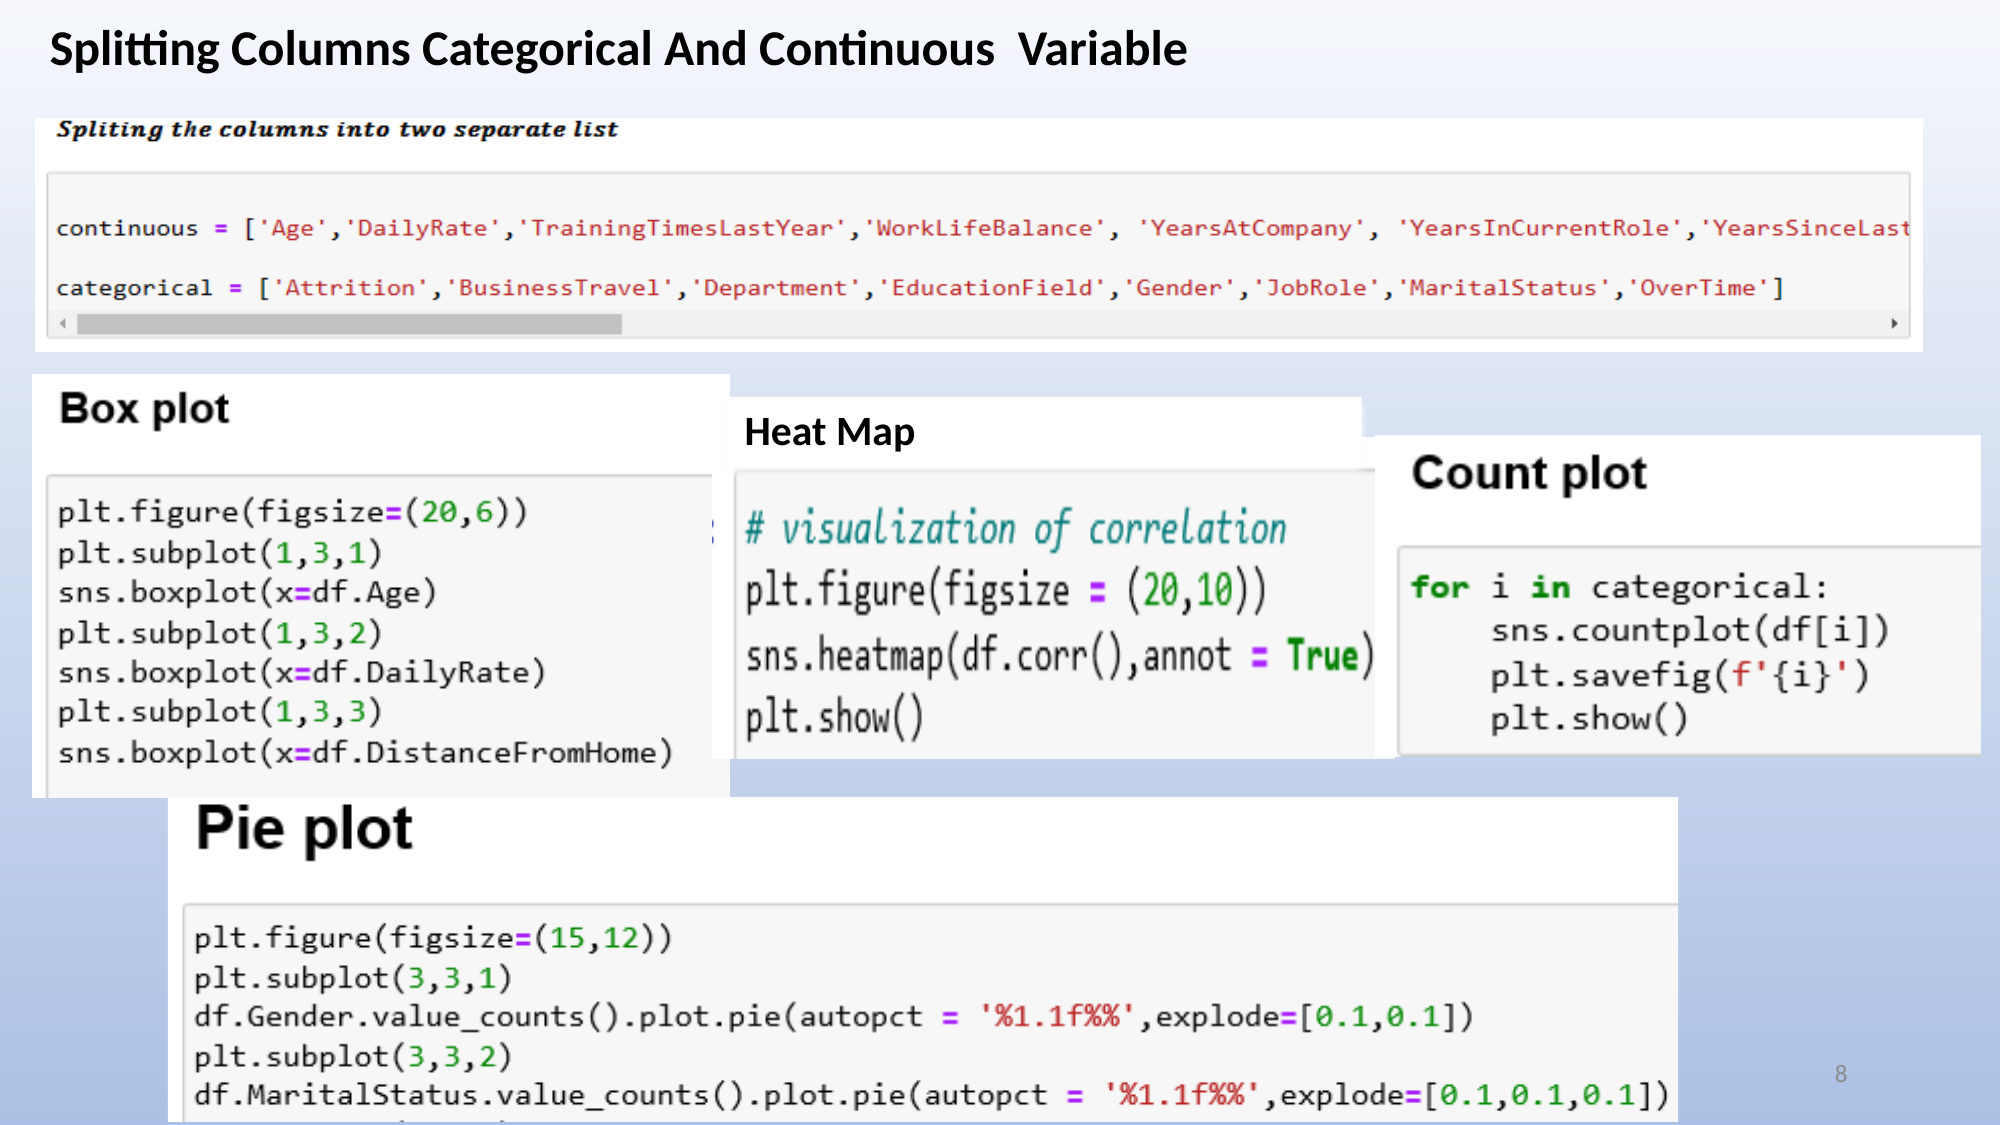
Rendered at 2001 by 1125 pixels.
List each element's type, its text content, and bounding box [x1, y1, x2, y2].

text_box Splitting Columns Categorical And Continuous Variable [34, 8, 1323, 83]
picture [34, 118, 1923, 352]
slide_number 8 [1679, 1042, 1863, 1103]
picture [32, 374, 1981, 1122]
text_box Heat Map [730, 396, 1362, 437]
